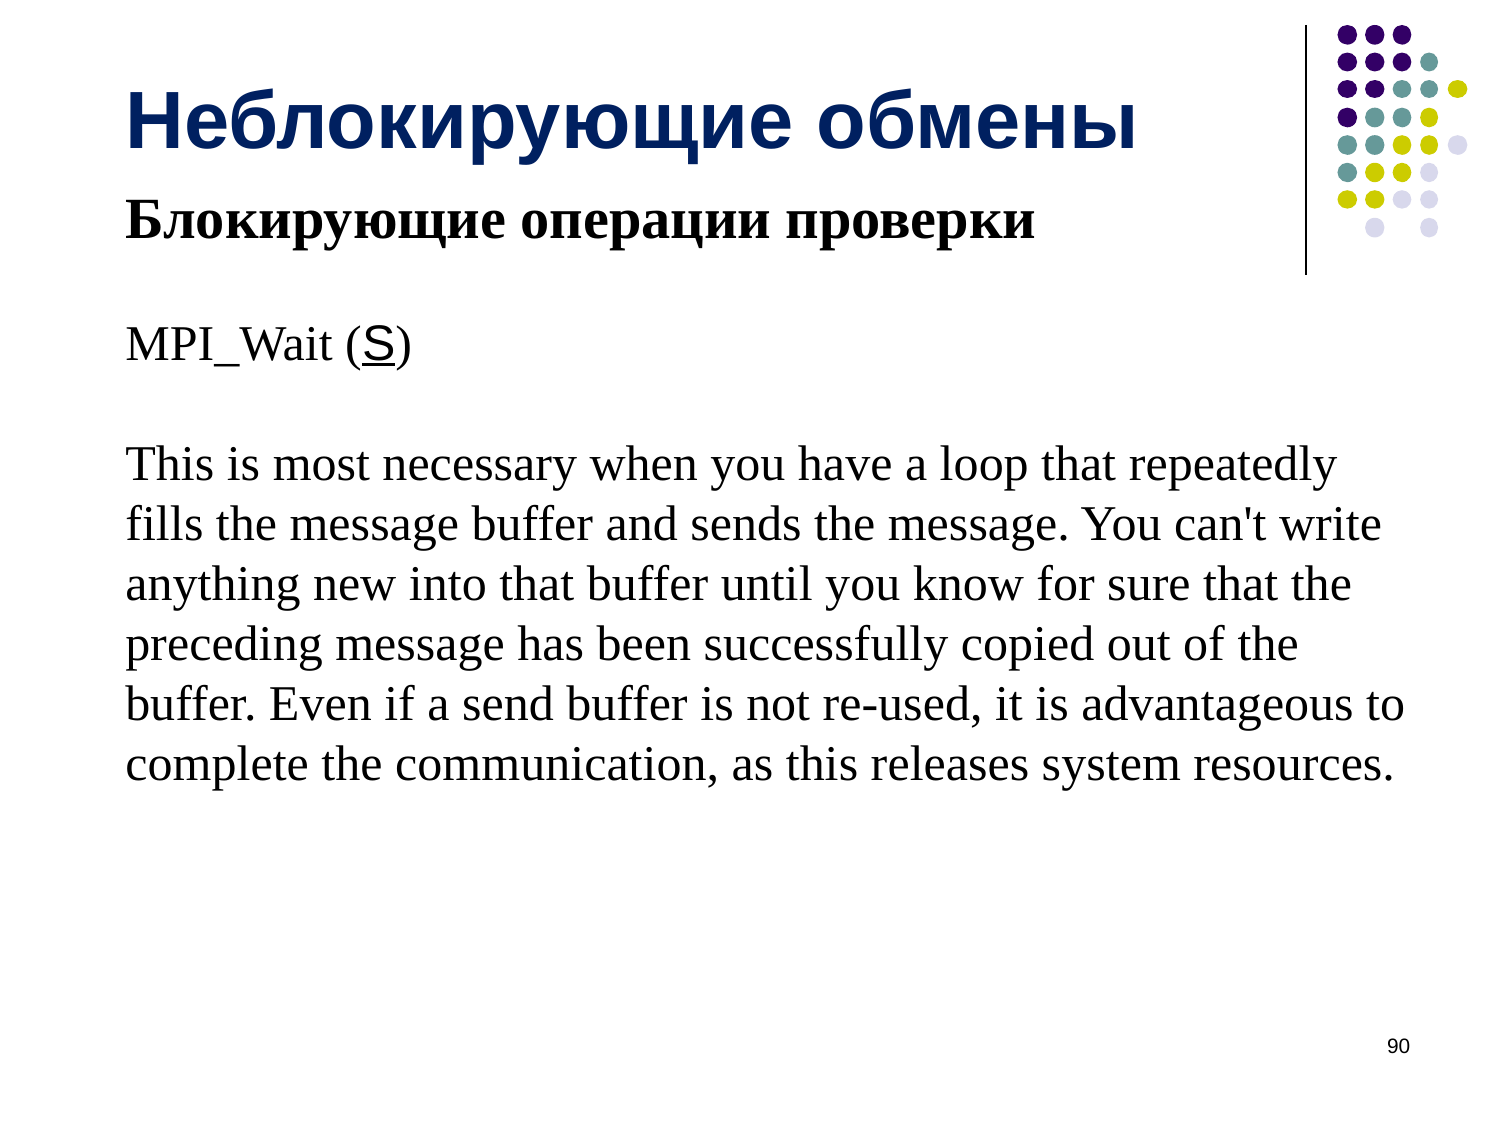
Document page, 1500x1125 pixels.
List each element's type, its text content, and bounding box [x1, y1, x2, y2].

text_box Блокирующие операции проверки MPI_Wait (S) This is most necessary when you have a loop that repeatedly fills the message buffer and sends the message. You can't write anything new into that buffer until you know for sure that the preceding message has been successfully copied out of the buffer. Even if a send buffer is not re-used, it is advantageous to complete the communication, as this releases system resources. [110, 172, 1425, 798]
title Неблокирующие обмены [110, 41, 1392, 173]
text_box ‹#› [1074, 1024, 1425, 1100]
